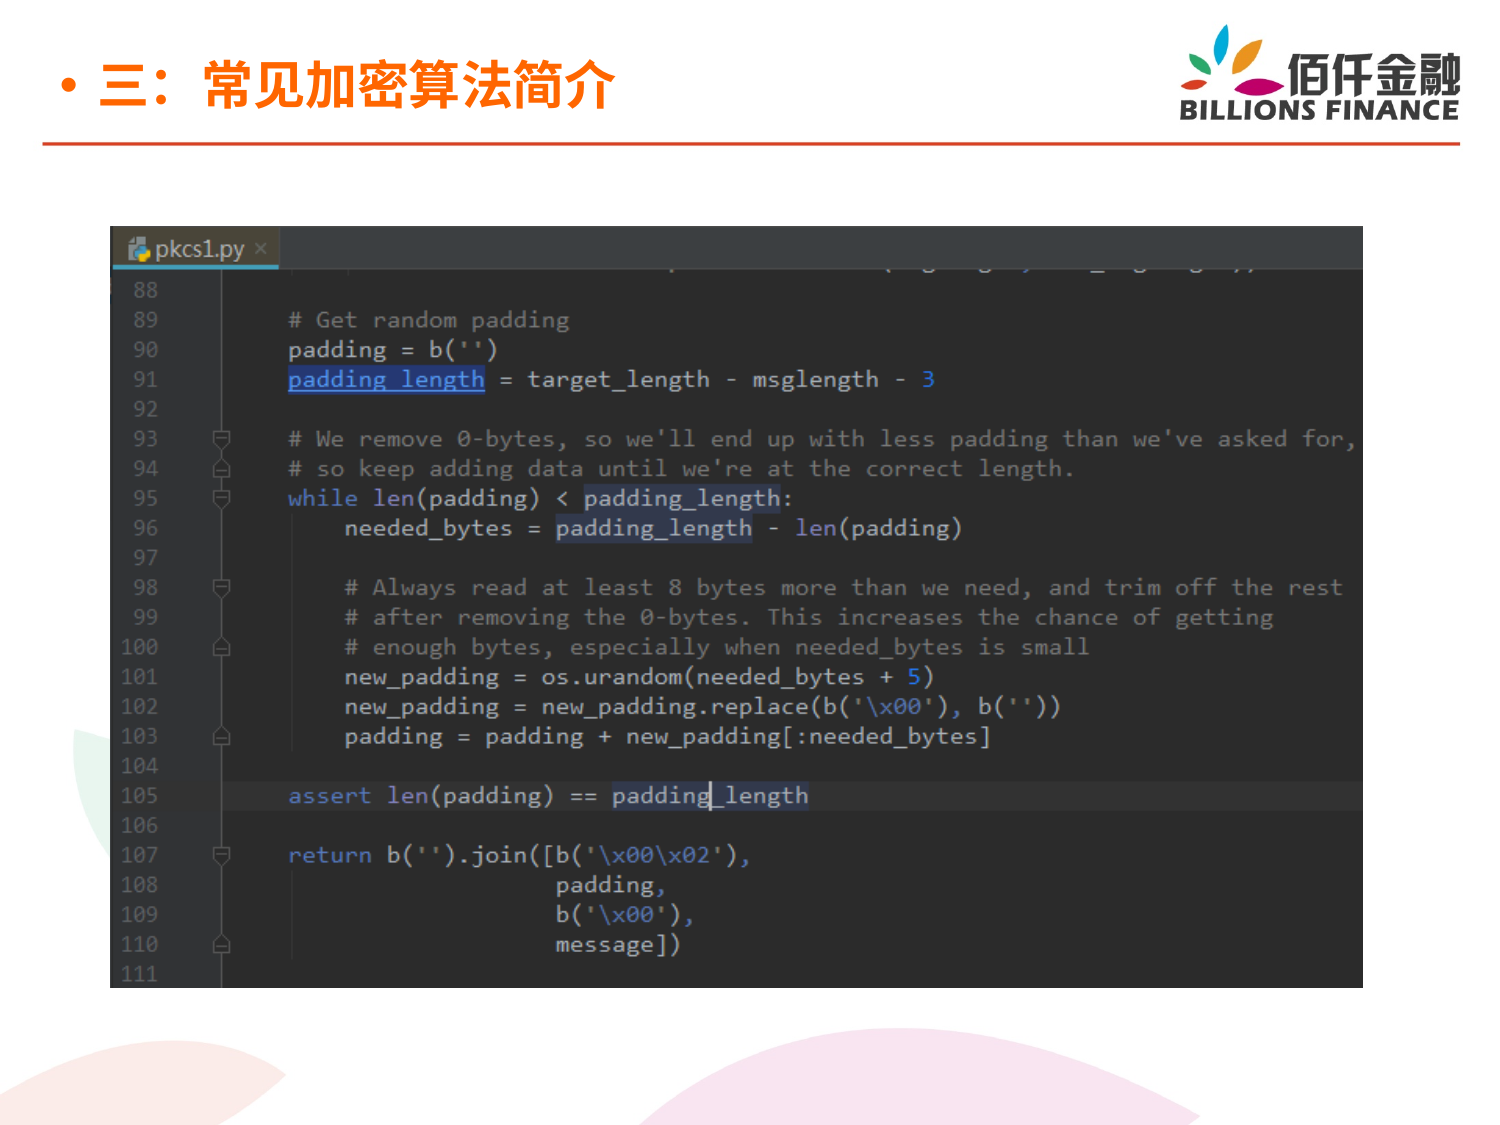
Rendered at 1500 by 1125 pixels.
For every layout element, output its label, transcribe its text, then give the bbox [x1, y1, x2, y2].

picture [0, 0, 1500, 1125]
text_box 三：常见加密算法简介 [44, 52, 1165, 136]
